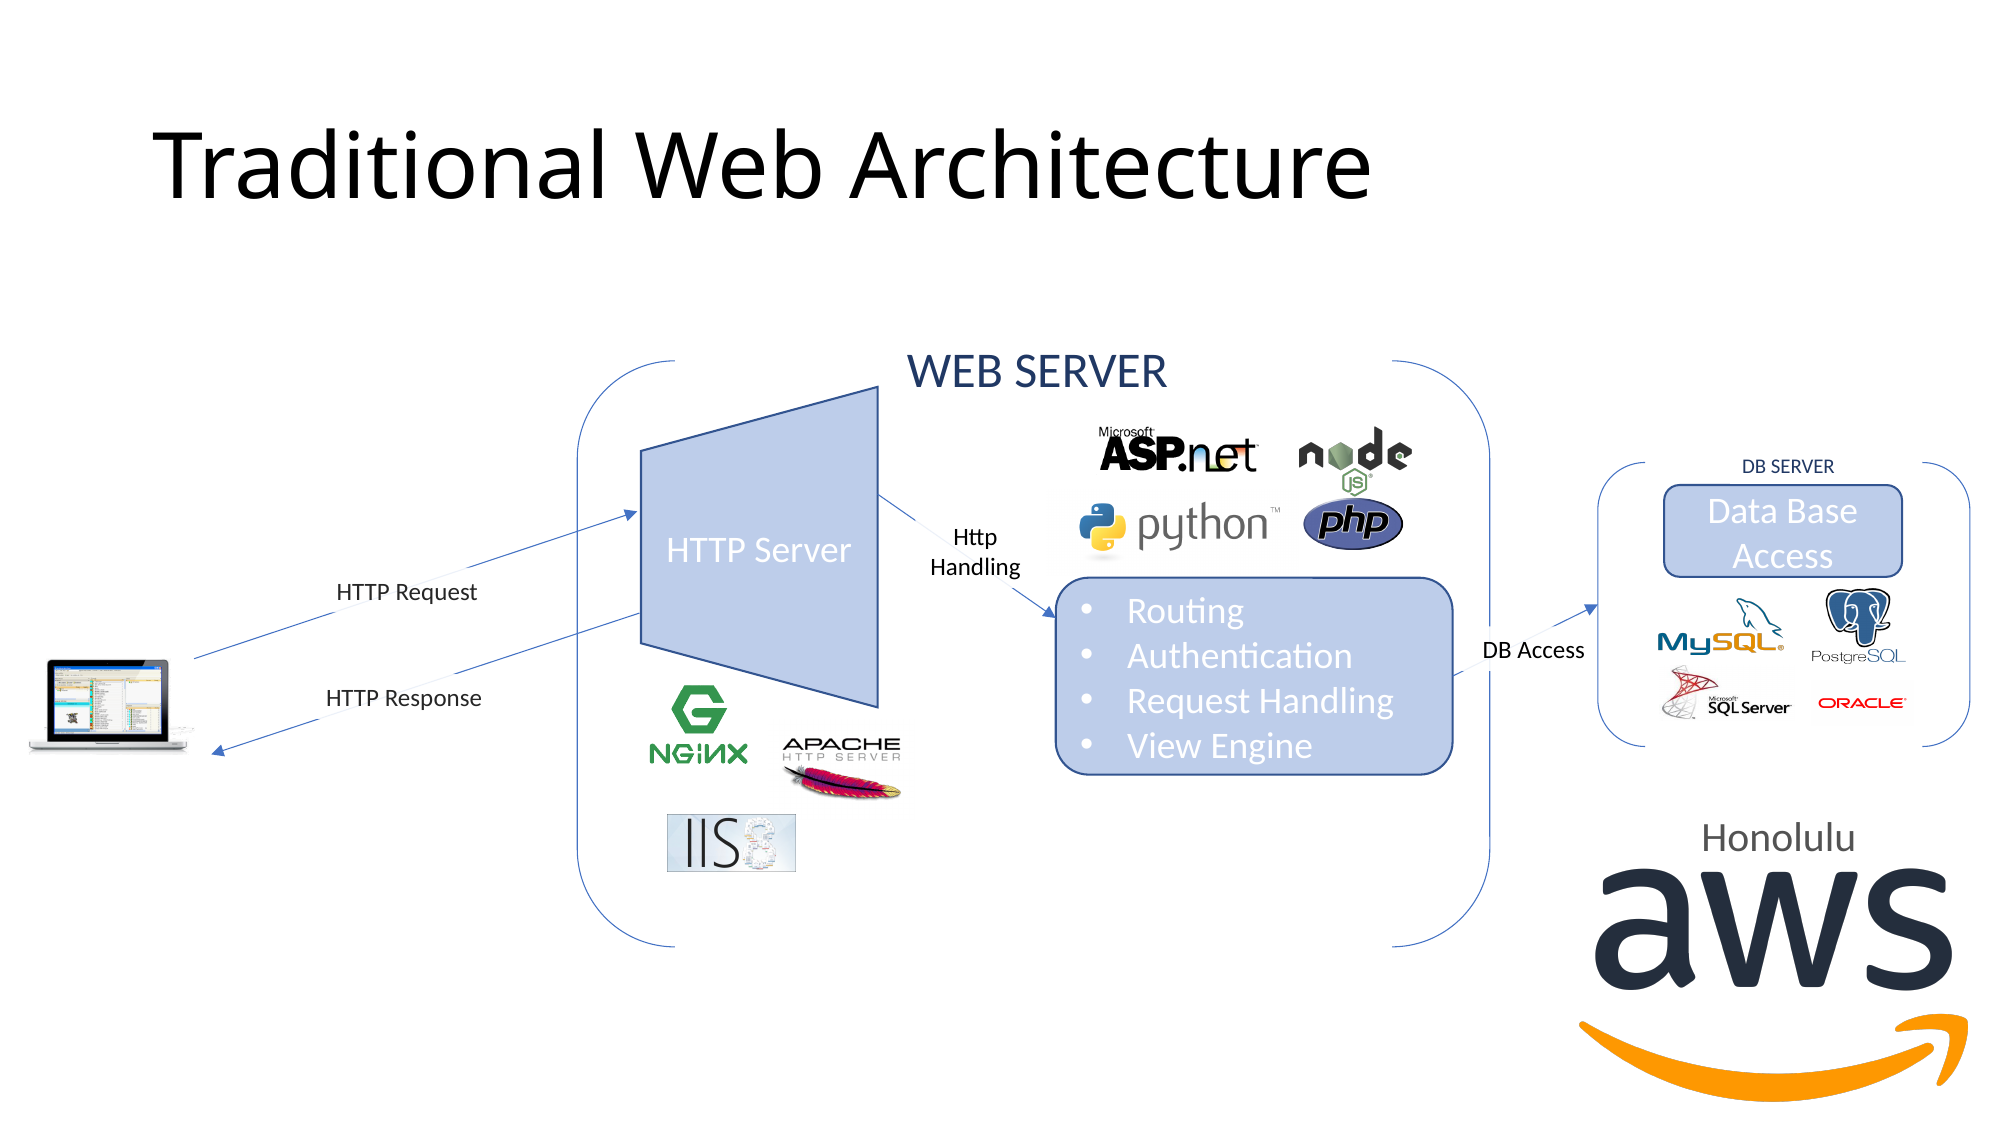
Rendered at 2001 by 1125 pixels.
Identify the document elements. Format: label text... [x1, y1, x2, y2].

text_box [211, 613, 640, 755]
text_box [877, 494, 1056, 619]
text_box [1452, 604, 1597, 677]
picture [1577, 867, 1970, 1103]
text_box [1597, 444, 1970, 747]
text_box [194, 511, 638, 659]
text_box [577, 330, 1490, 947]
picture [1046, 384, 1432, 576]
picture [666, 719, 915, 872]
picture [648, 674, 749, 775]
picture [27, 658, 195, 755]
title Traditional Web Architecture [137, 59, 1863, 278]
